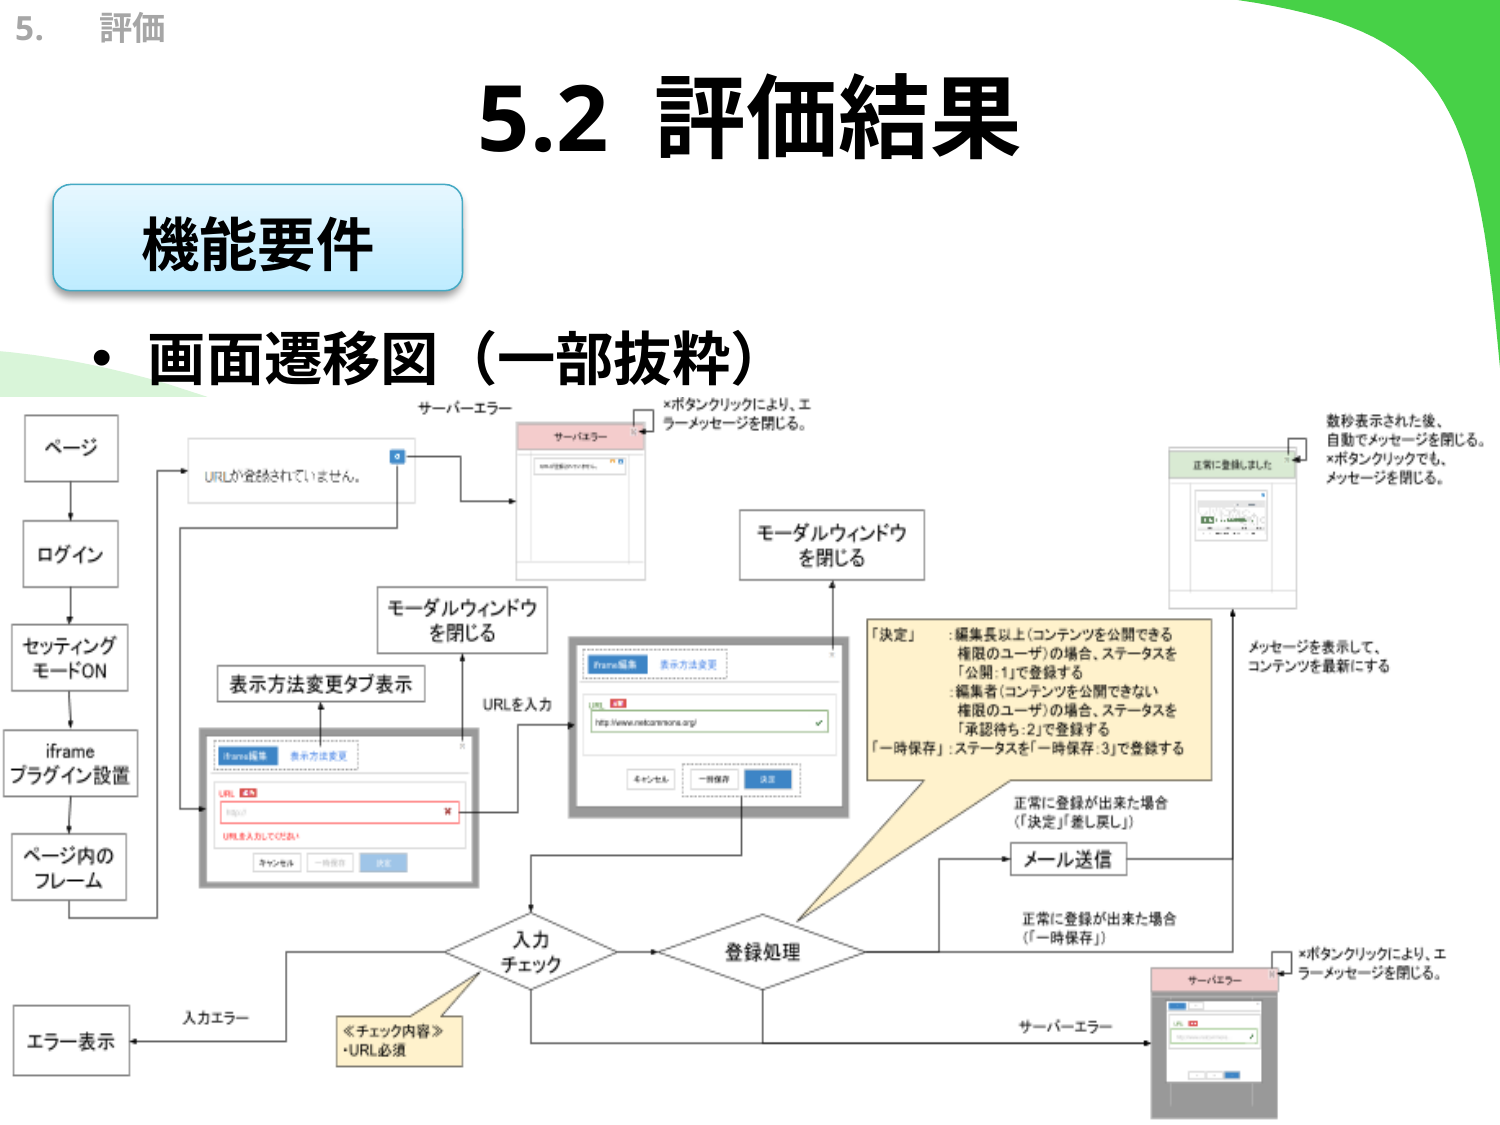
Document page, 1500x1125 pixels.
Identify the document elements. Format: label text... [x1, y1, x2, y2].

title 5.2 評価結果 [75, 55, 1425, 209]
text_box 機能要件 [52, 183, 464, 292]
text_box 評価 [0, 0, 1500, 55]
list 画面遷移図（一部抜粋） [76, 314, 821, 395]
picture [0, 396, 1500, 1125]
